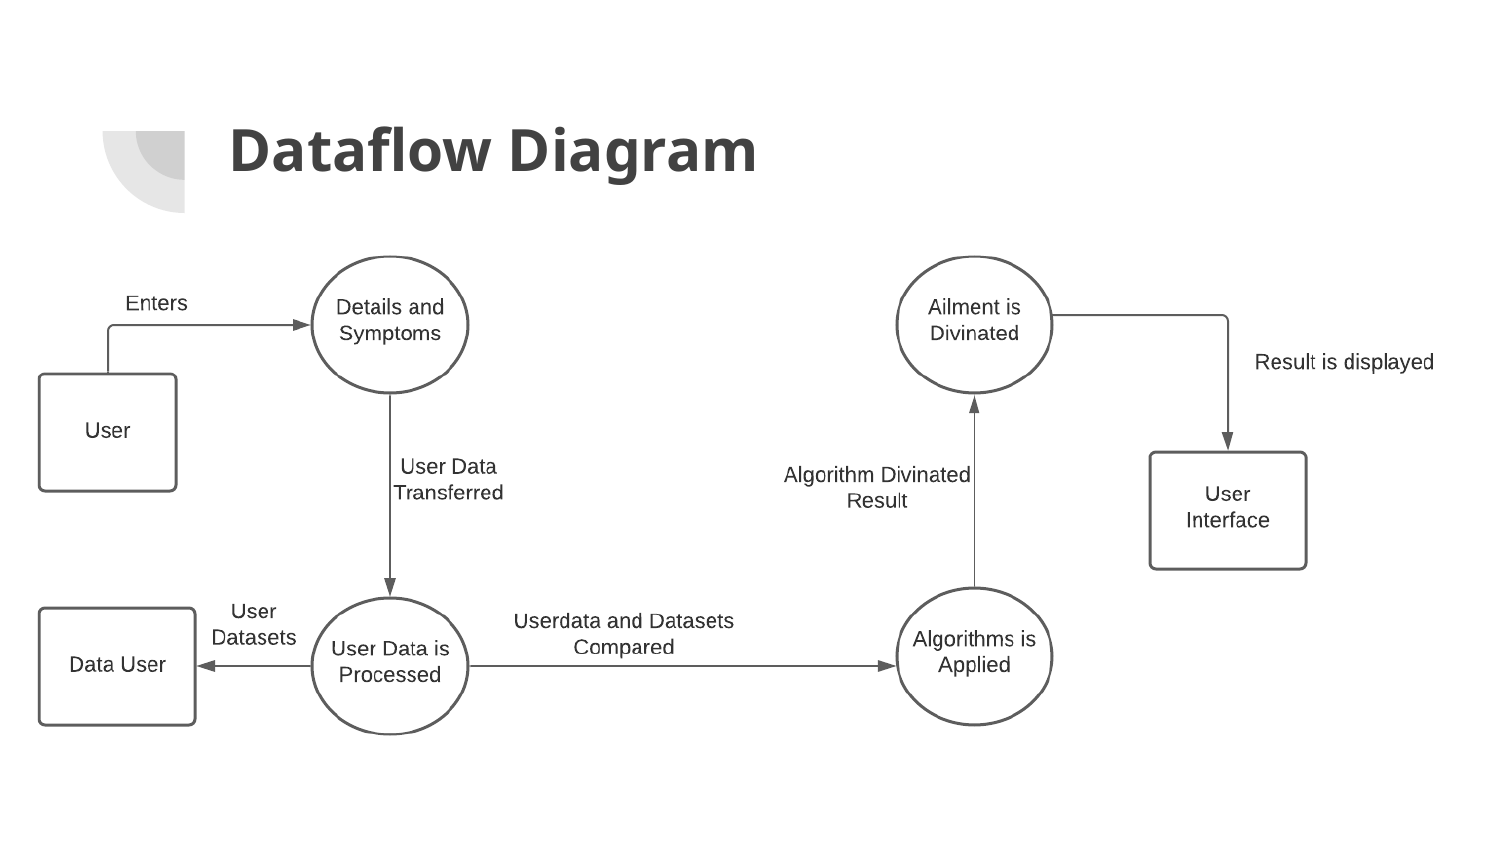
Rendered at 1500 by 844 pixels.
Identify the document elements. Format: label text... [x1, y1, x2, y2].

title Dataflow Diagram [213, 98, 1368, 215]
picture [0, 216, 1500, 773]
